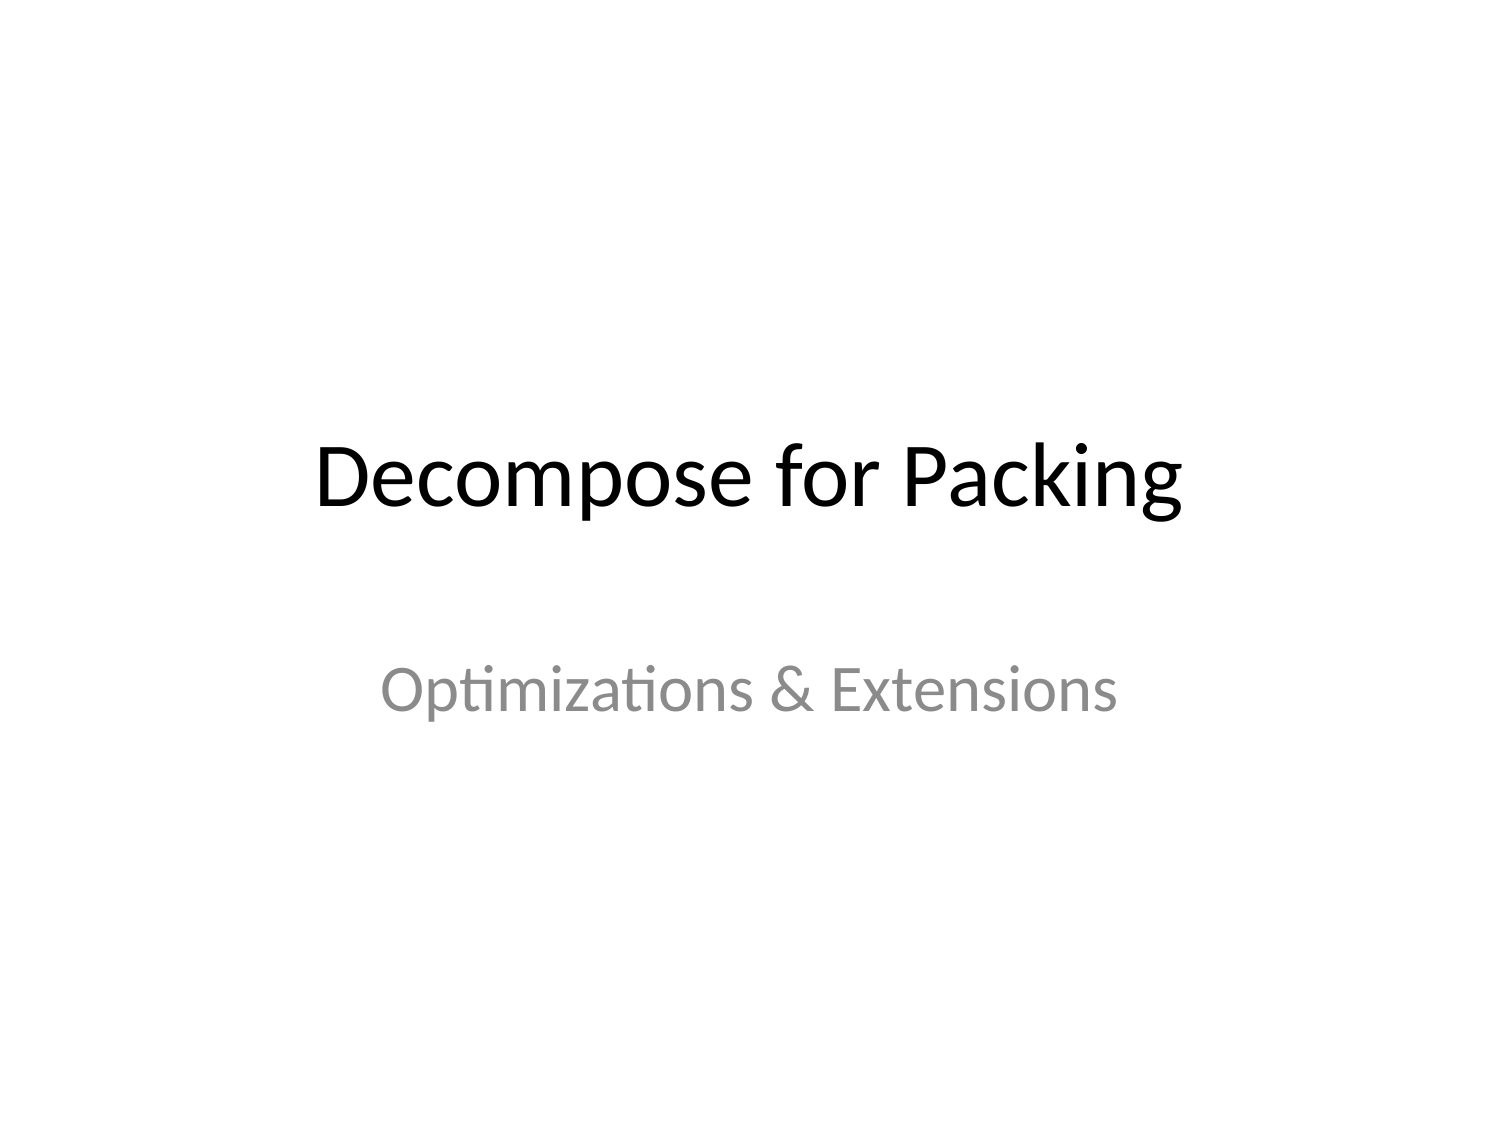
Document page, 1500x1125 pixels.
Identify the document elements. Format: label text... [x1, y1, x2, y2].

subtitle Optimizations & Extensions [225, 637, 1275, 925]
title Decompose for Packing [112, 349, 1388, 591]
